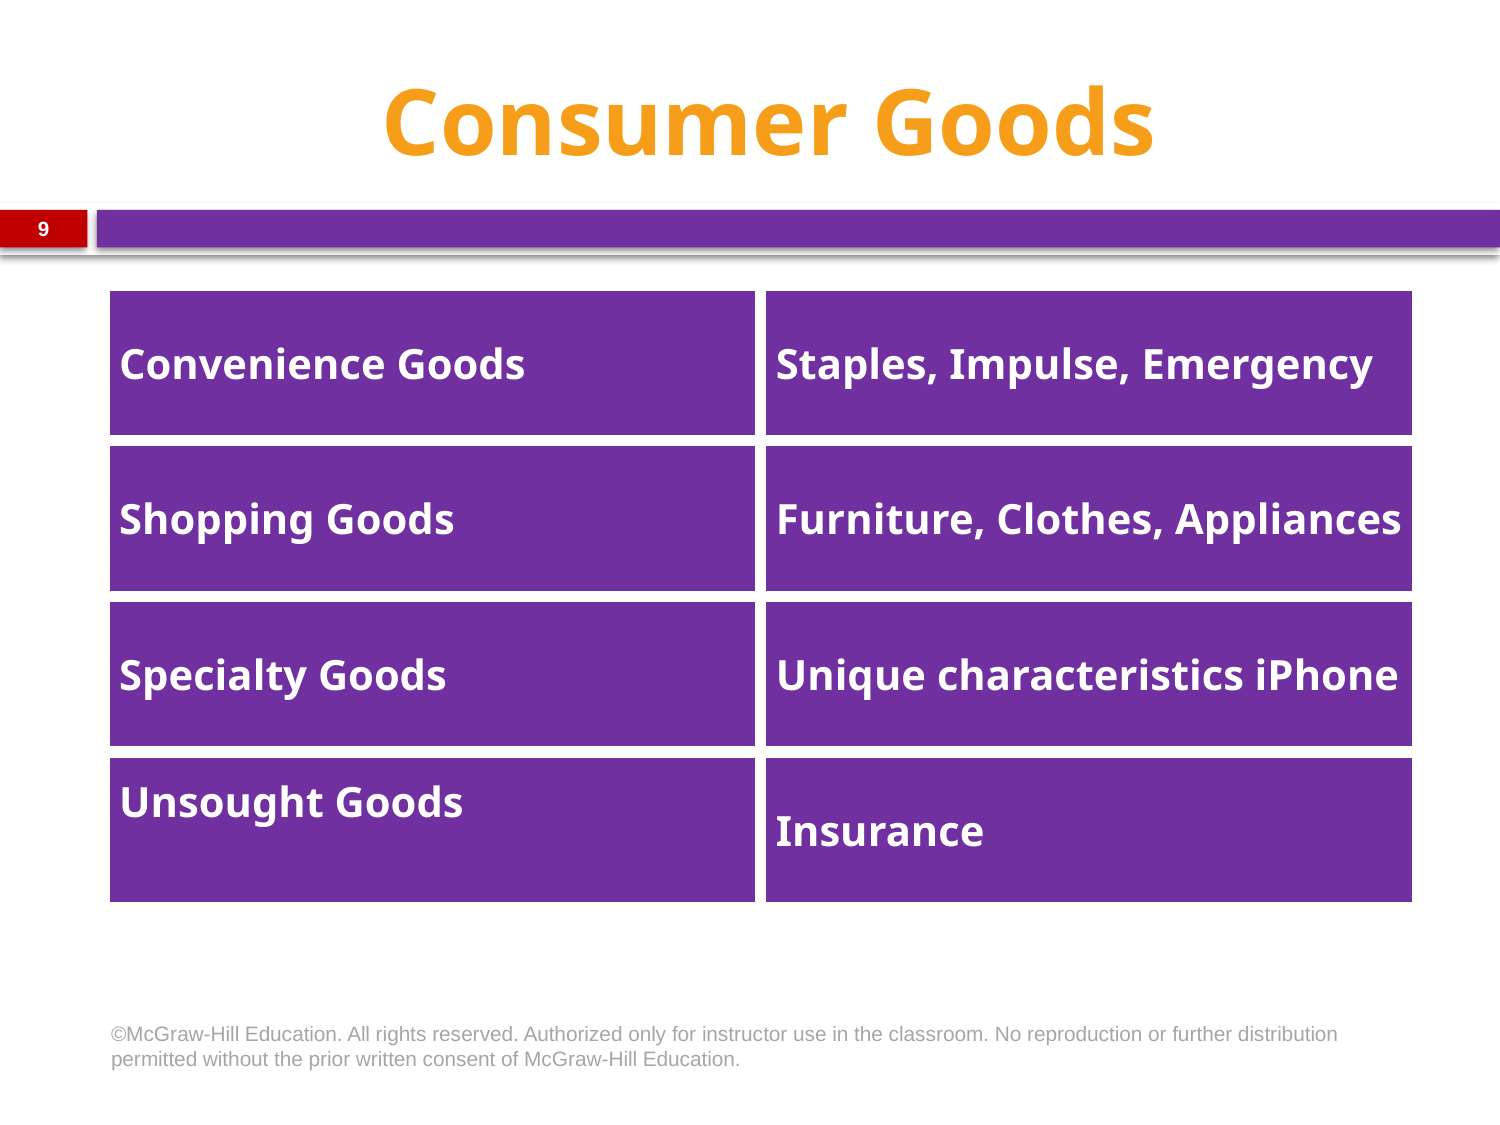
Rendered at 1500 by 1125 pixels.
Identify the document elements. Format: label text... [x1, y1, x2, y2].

slide_number 9 [0, 208, 88, 249]
table_header Staples, Impulse, Emergency [766, 291, 1412, 435]
table_cell Unique characteristics iPhone [766, 602, 1412, 746]
table_cell Specialty Goods [110, 602, 755, 746]
table_cell Shopping Goods [110, 446, 755, 591]
table_cell Insurance [766, 758, 1412, 902]
table_cell Unsought Goods [110, 758, 755, 902]
title Consumer Goods [100, 37, 1439, 201]
table_cell Furniture, Clothes, Appliances [766, 446, 1412, 591]
table_header Convenience Goods [110, 291, 755, 435]
